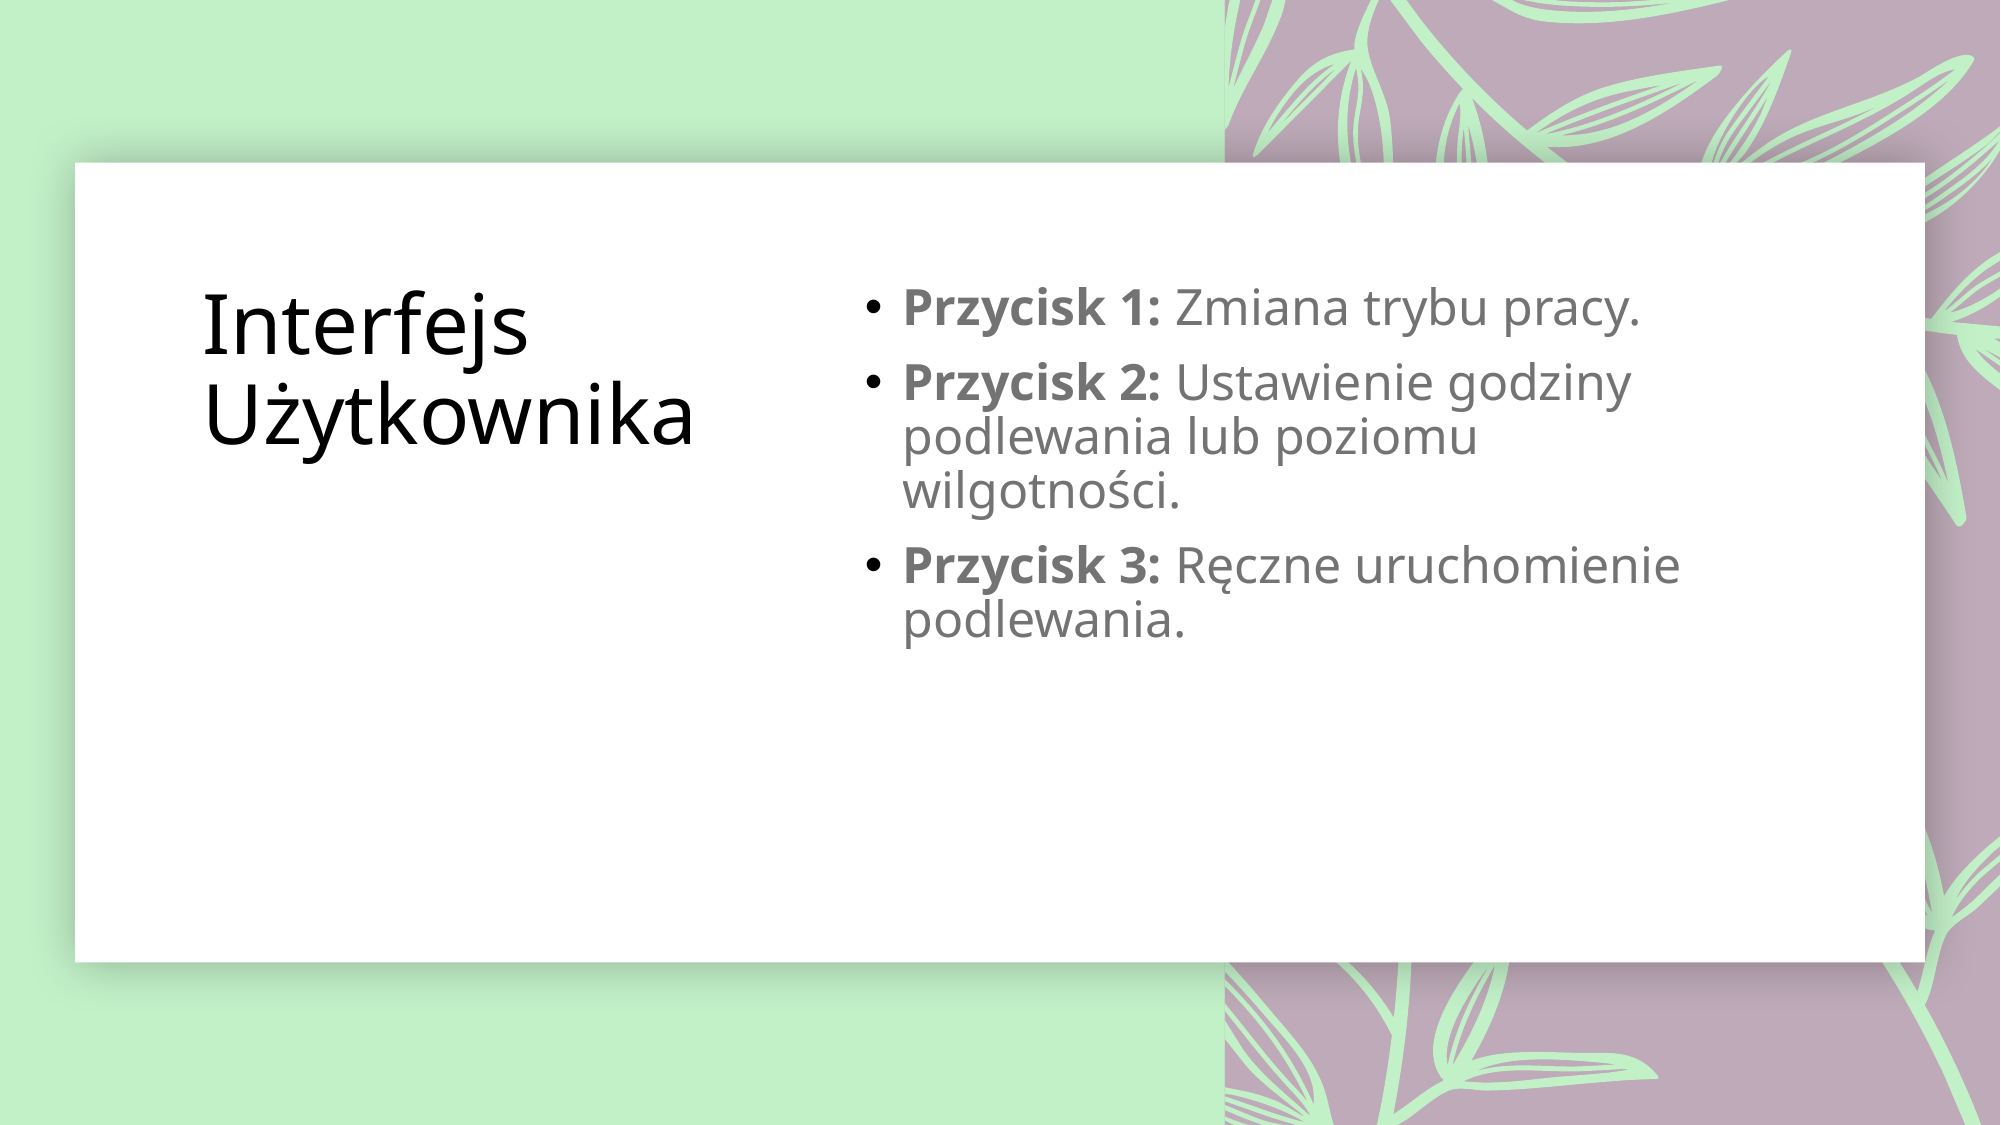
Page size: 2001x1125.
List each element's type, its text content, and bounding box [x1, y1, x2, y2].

text_box [0, 0, 1224, 1125]
title Interfejs Użytkownika [187, 275, 849, 850]
list Przycisk 1: Zmiana trybu pracy. Przycisk 2: Ustawienie godziny podlewania lub poziomu wilgotności. Przycisk 3: Ręczne uruchomienie podlewania. [849, 275, 1224, 850]
text_box [73, 161, 1224, 964]
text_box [1224, 0, 2000, 1125]
